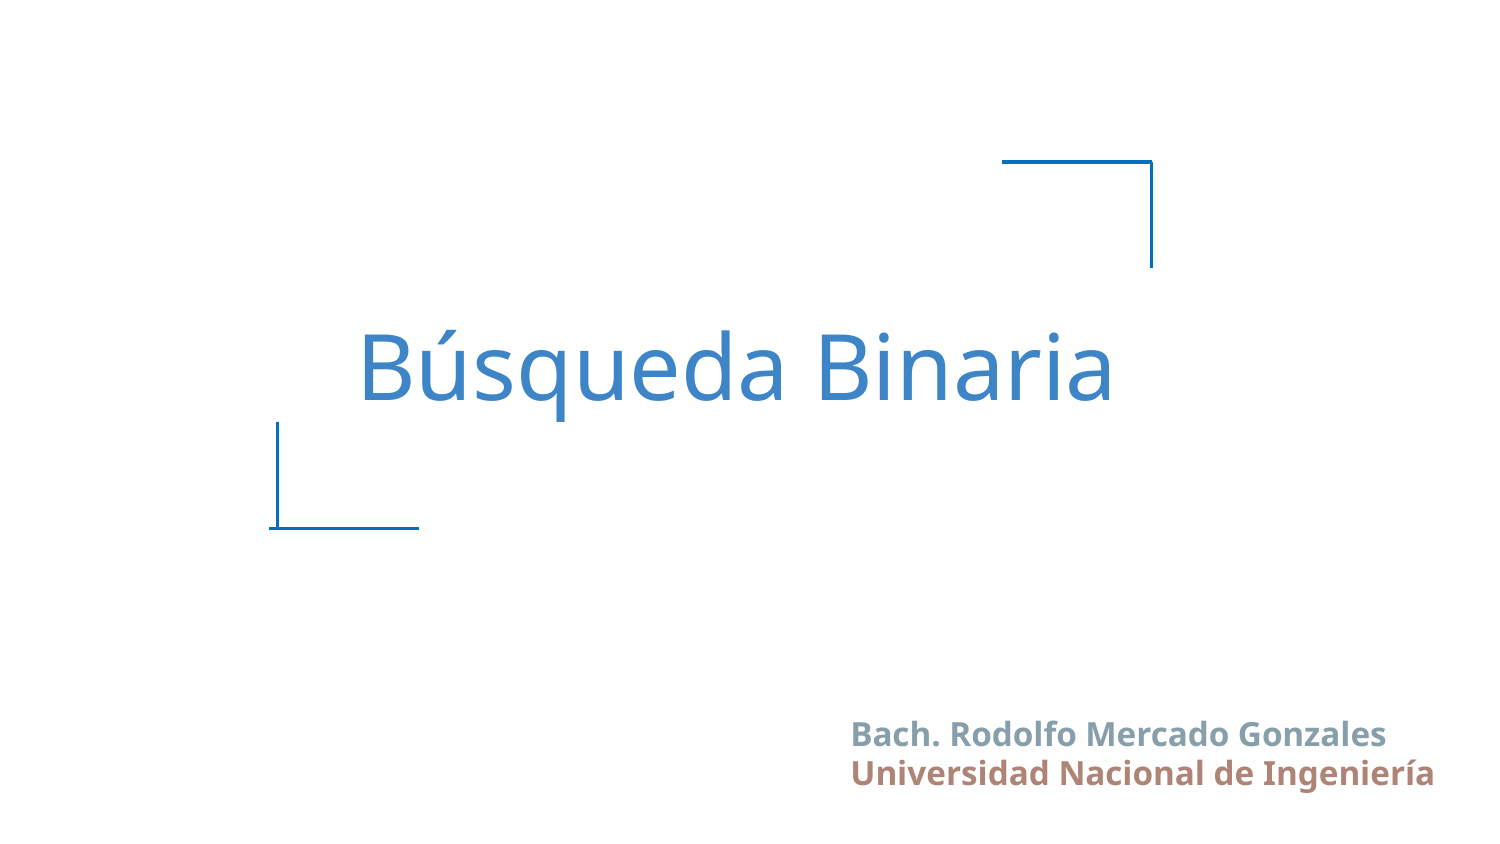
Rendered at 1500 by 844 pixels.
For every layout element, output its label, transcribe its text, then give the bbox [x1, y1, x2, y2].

text_box Bach. Rodolfo Mercado Gonzales Universidad Nacional de Ingeniería [835, 705, 1471, 800]
title Búsqueda Binaria [312, 274, 1162, 434]
